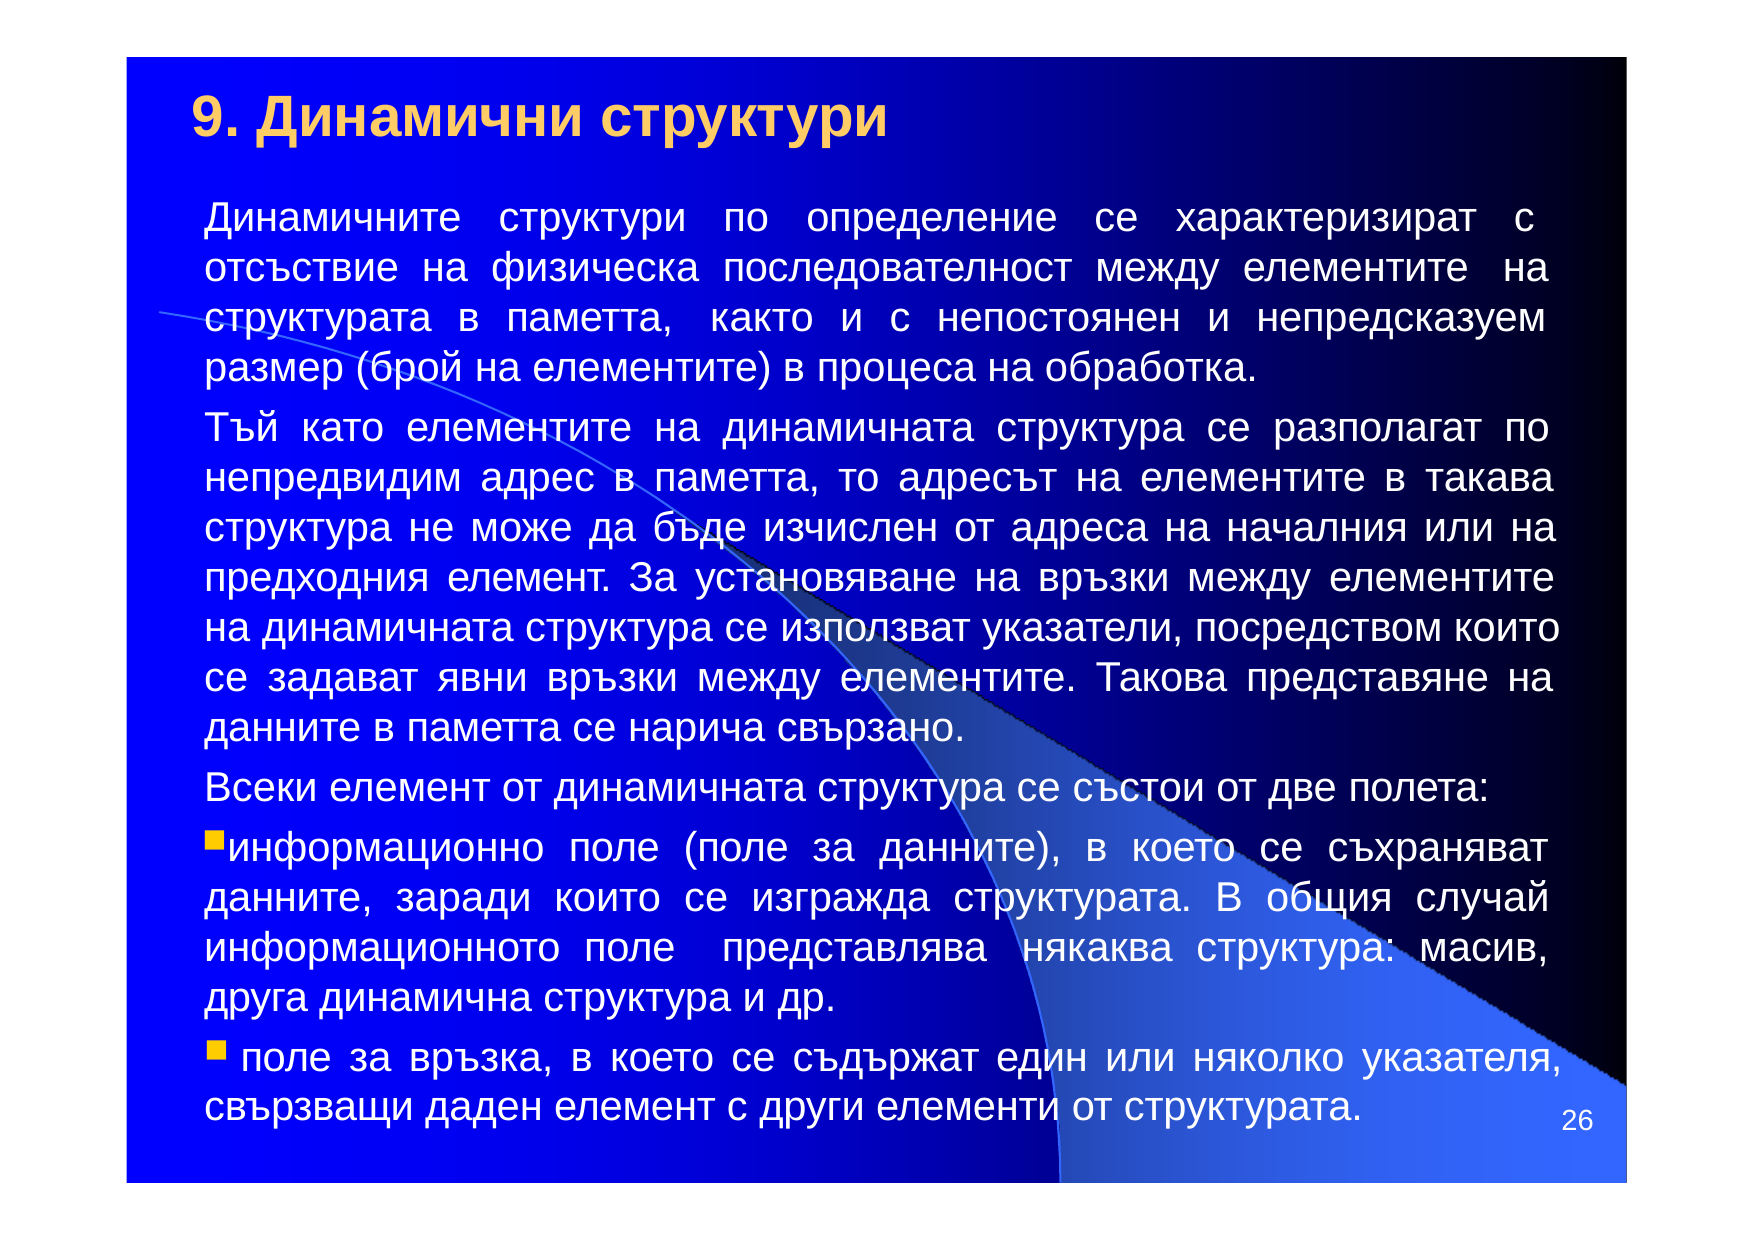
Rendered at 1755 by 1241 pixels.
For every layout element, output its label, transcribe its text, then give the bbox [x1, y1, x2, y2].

text_box свързващи даден елемент с други елементи от структурата. [202, 1077, 1374, 1130]
text_box 26 [1559, 1099, 1597, 1137]
picture [126, 57, 1627, 1183]
title 9. Динамични структури [189, 76, 895, 286]
text_box Динамичните структури по определение се характеризират с отсъствие на физическа последователност между елементите на структурата в паметта, както и с непостоянен и непредсказуем размер (брой на елементите) в процеса на обработка. Тъй като елементите на динамичната структура се разполагат по непредвидим адрес в паметта, то адресът на елементите в такава структура не може да бъде изчислен от адреса на началния или на предходния елемент. За установяване на връзки между елементите на динамичната структура се използват указатели, посредством които се задават явни връзки между елементите. Такова представяне на данните в паметта се нарича свързано. Всеки елемент от динамичната структура се състои от две полета: информационно поле (поле за данните), в което се съхраняват данните, заради които се изгражда структурата. В общия случай информационното поле представлява някаква структура: масив, друга динамична структура и др. поле за връзка, в което се съдържат един или няколко указателя, [202, 187, 1573, 1080]
